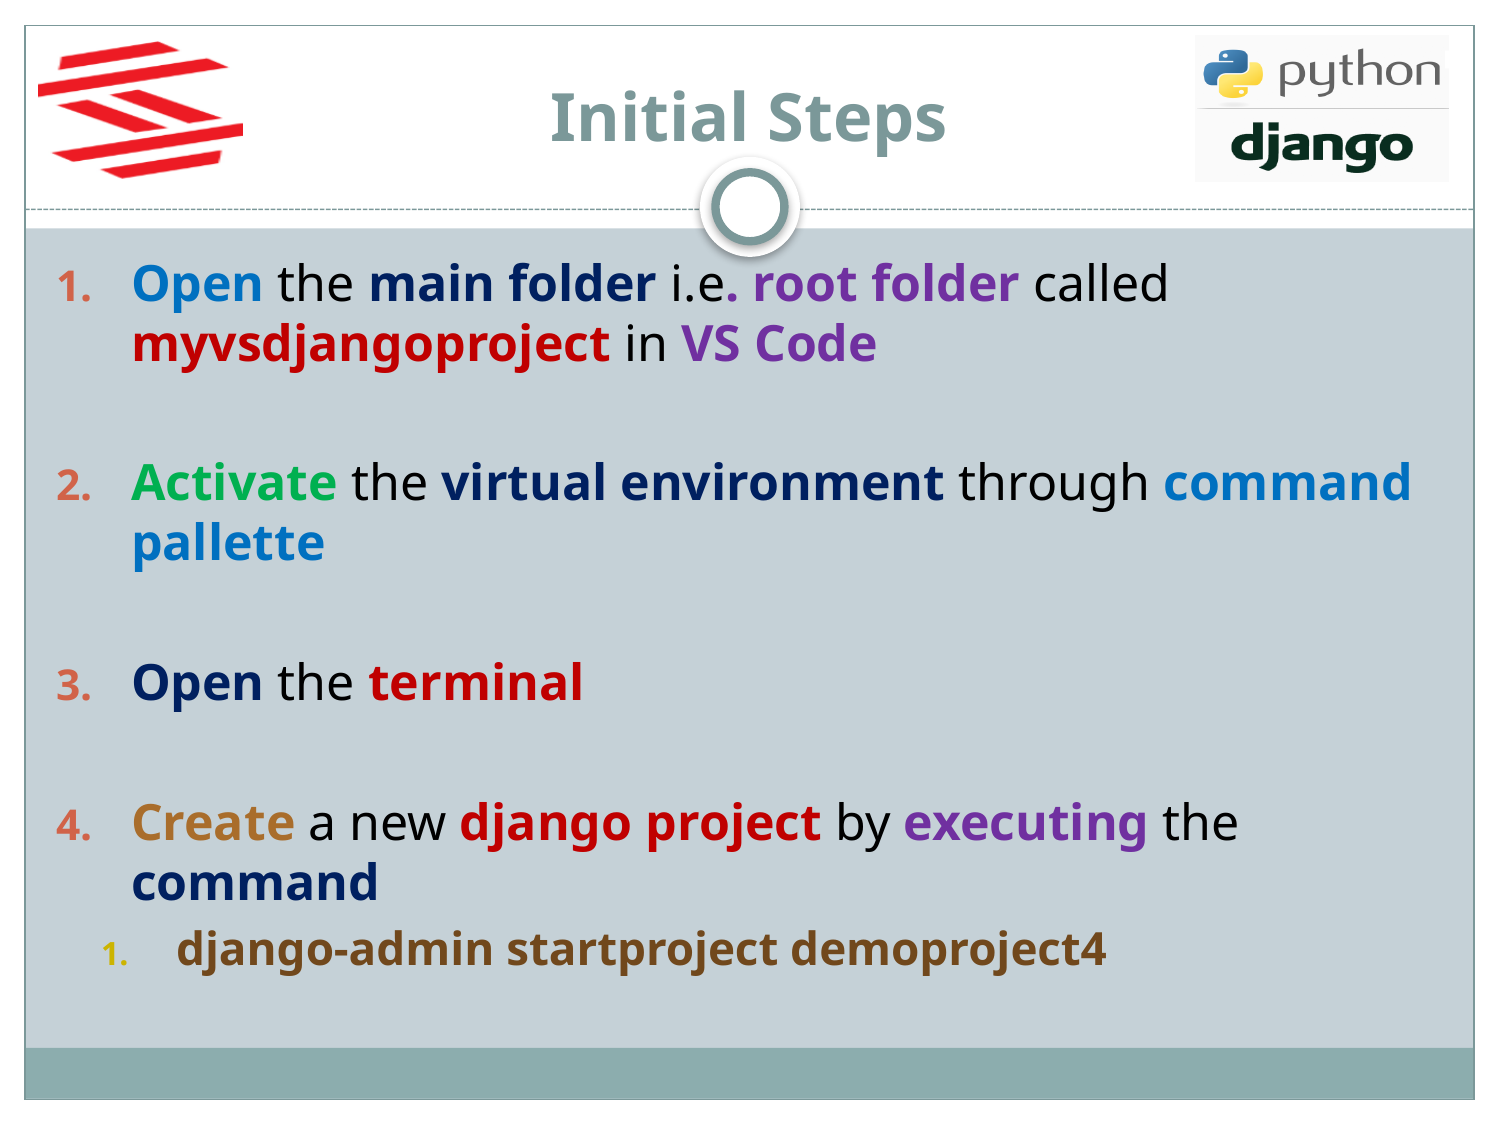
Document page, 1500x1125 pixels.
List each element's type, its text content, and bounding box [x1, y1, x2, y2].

picture [37, 40, 243, 185]
list Open the main folder i.e. root folder called myvsdjangoproject in VS Code Activate the virtual environment through command pallette Open the terminal Create a new django project by executing the command django-admin startproject demoproject4 [41, 243, 1471, 1125]
title Initial Steps [237, 37, 1190, 162]
picture [1195, 34, 1449, 183]
